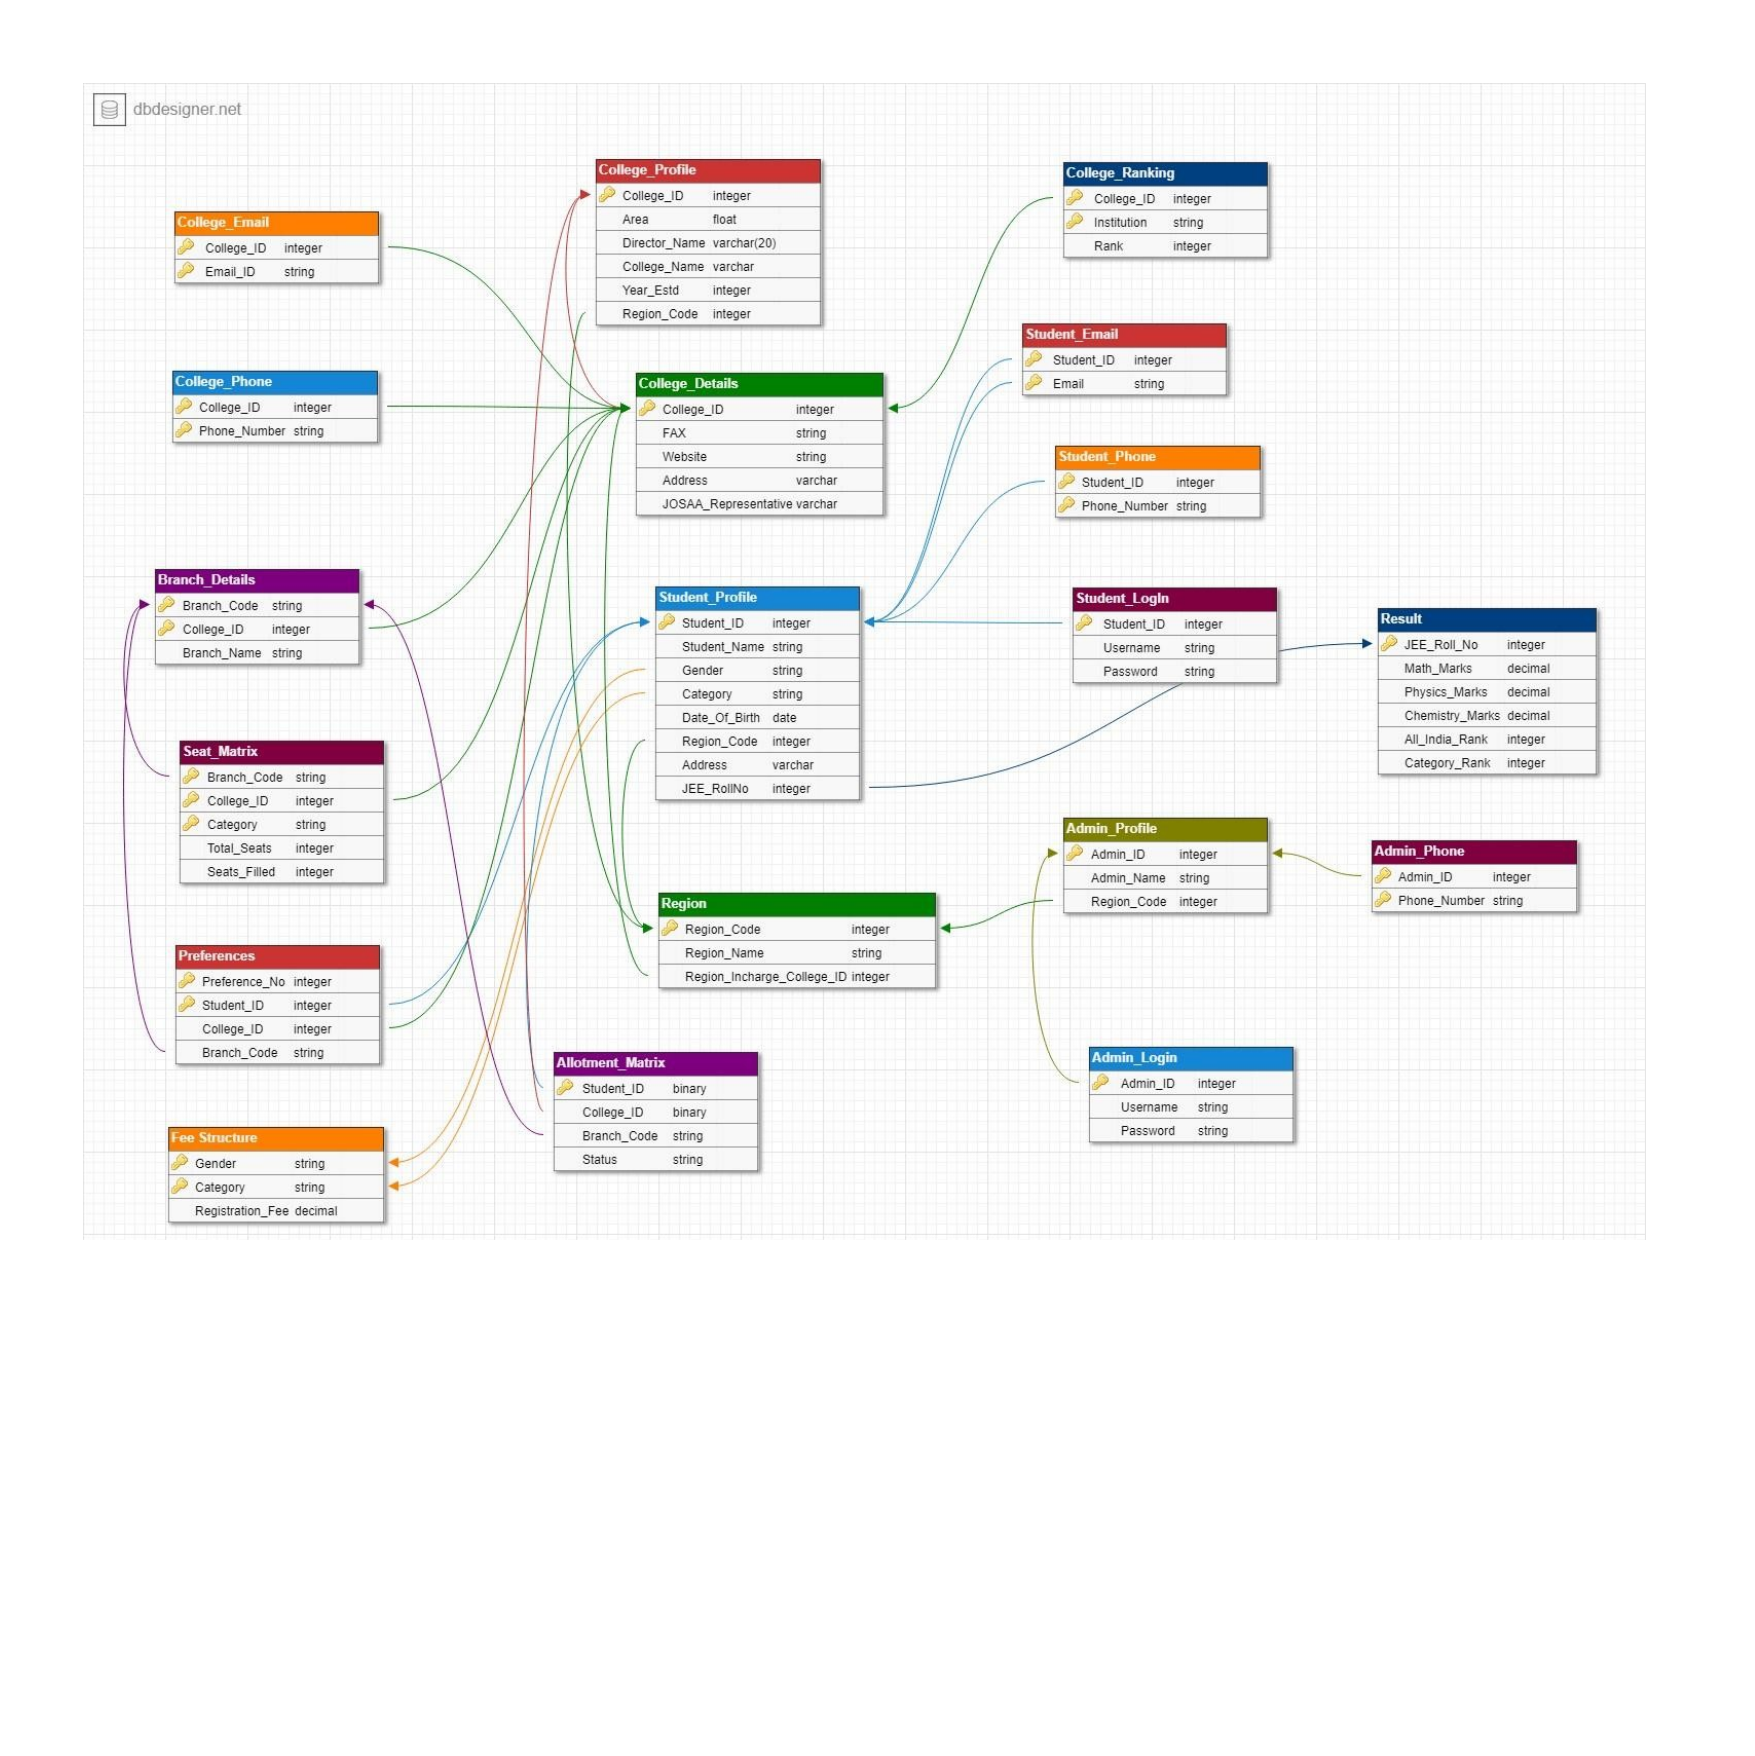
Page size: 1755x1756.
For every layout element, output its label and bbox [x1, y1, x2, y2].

picture [83, 83, 1646, 1241]
